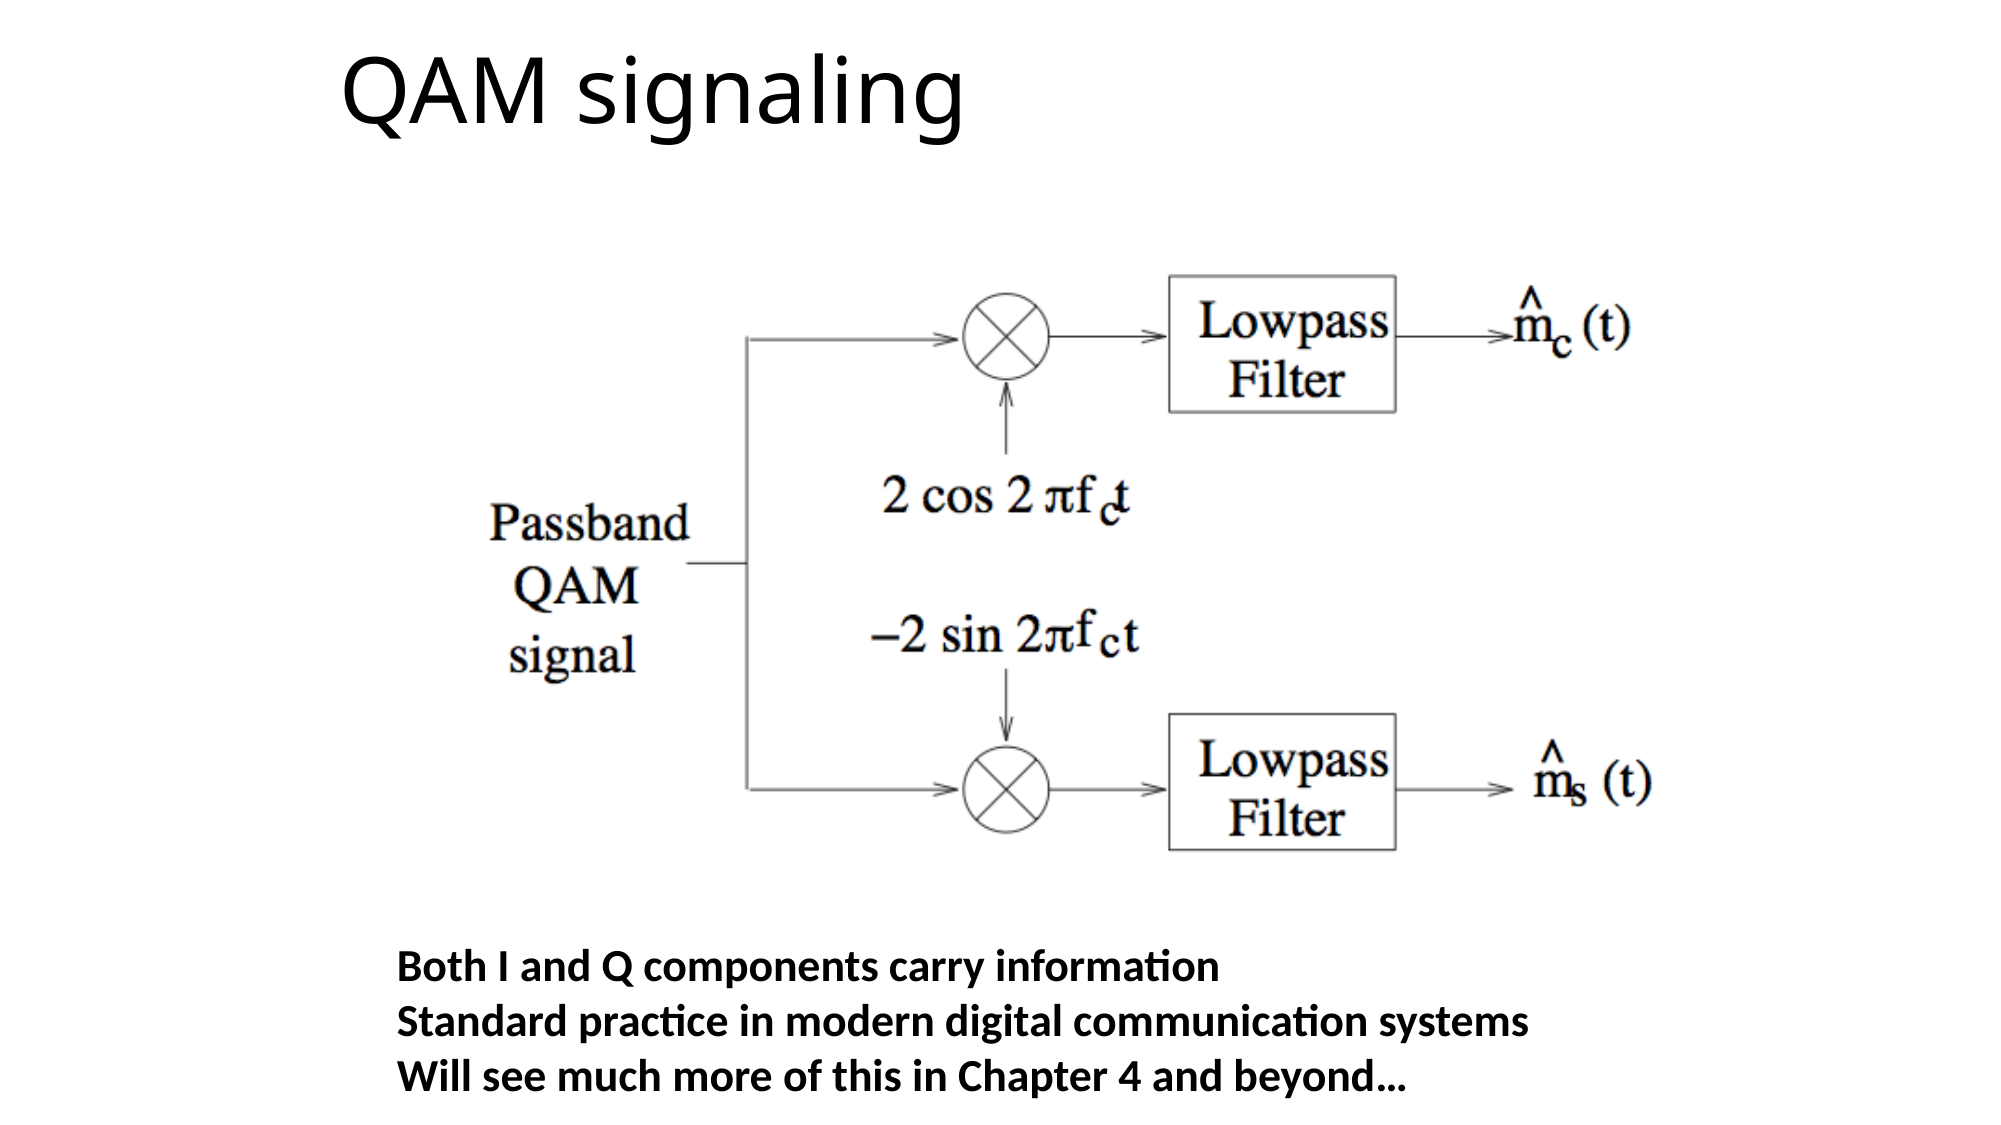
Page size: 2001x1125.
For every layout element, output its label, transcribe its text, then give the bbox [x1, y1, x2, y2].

title QAM signaling [324, 0, 1675, 188]
text_box Both I and Q components carry information Standard practice in modern digital communication systems Will see much more of this in Chapter 4 and beyond… [382, 928, 1545, 1109]
picture [465, 245, 1750, 880]
